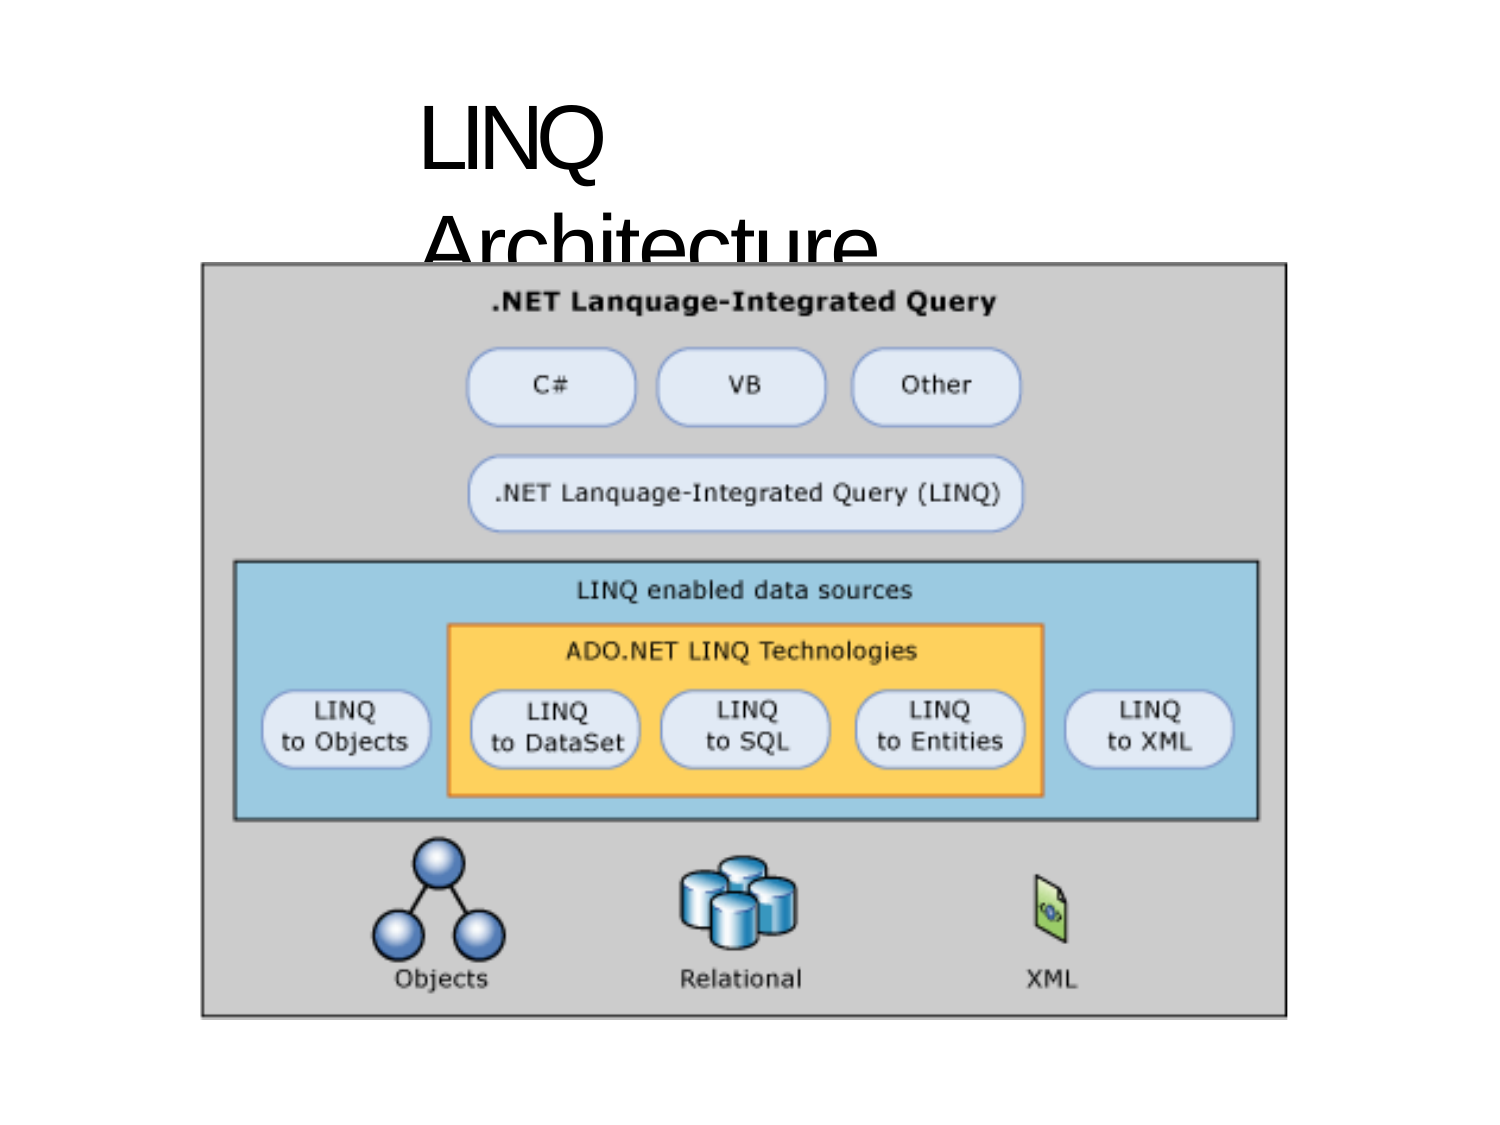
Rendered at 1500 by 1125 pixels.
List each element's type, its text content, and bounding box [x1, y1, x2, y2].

title LINQ Architecture [415, 75, 1085, 262]
text_box [200, 262, 1288, 1020]
